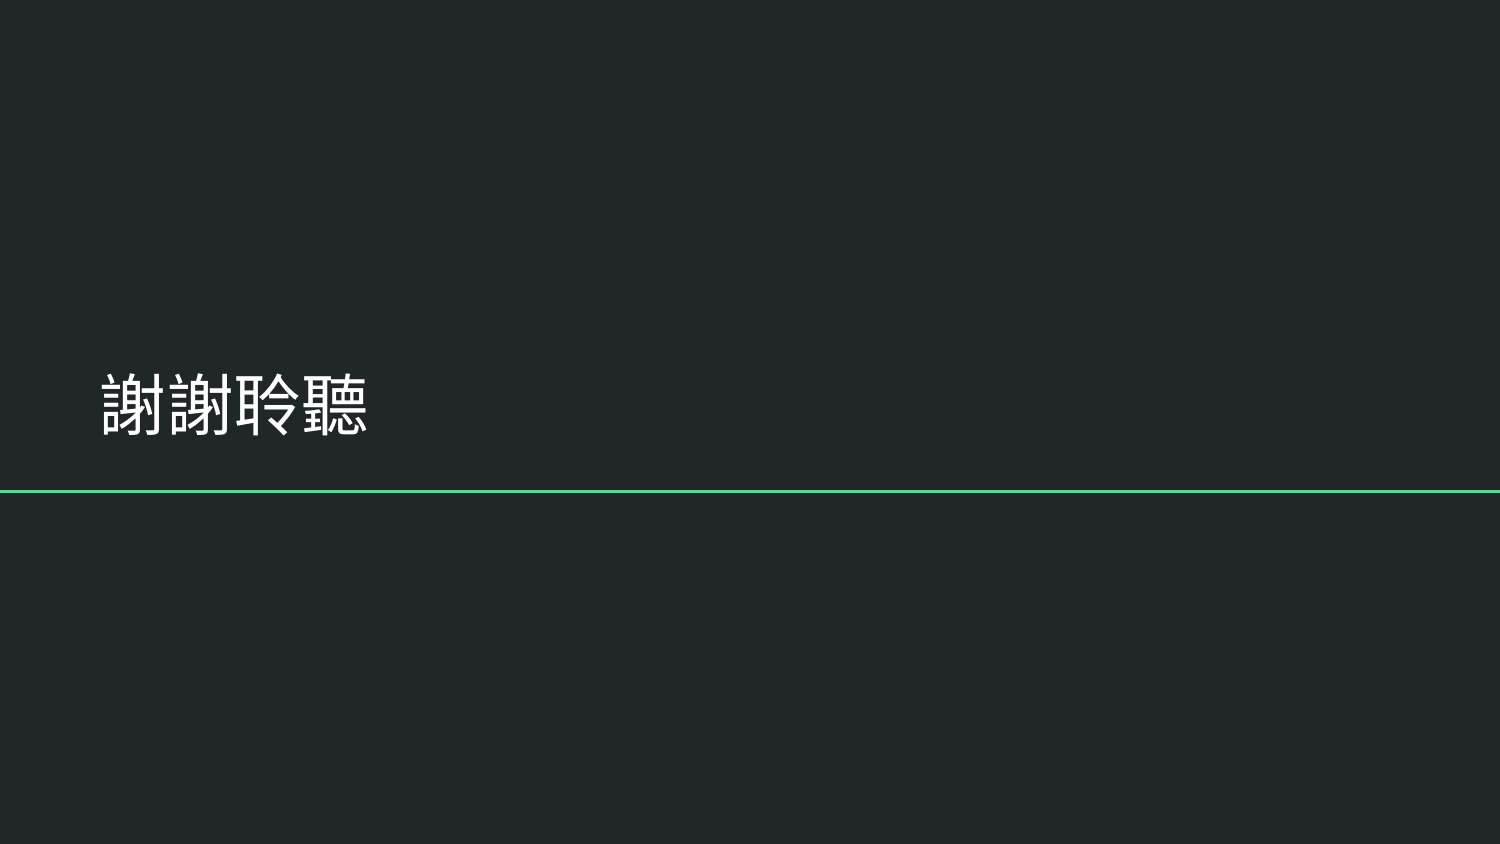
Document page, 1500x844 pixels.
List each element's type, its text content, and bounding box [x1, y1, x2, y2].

title 謝謝聆聽 [83, 337, 1417, 466]
